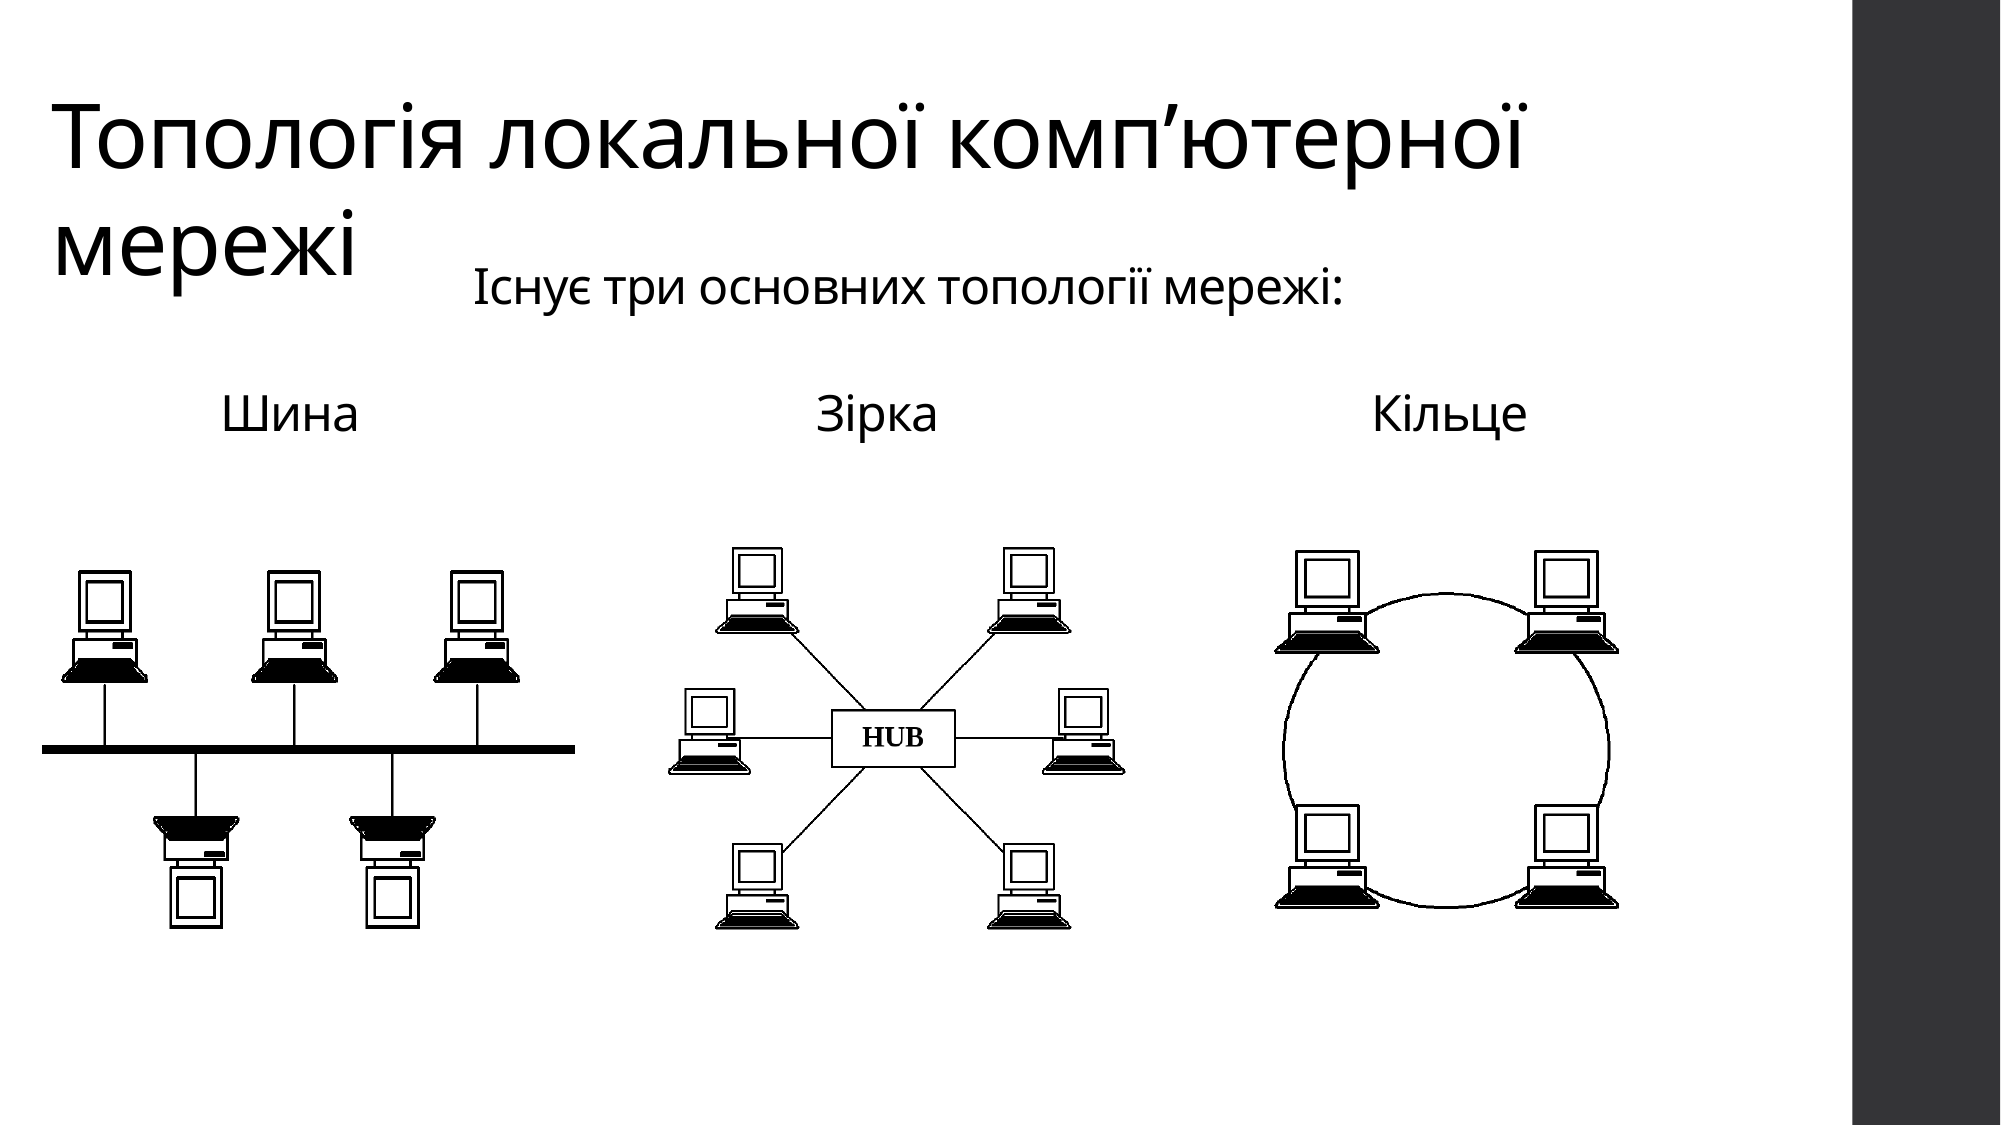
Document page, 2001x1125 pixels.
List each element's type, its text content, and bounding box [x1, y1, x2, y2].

picture [661, 540, 1133, 938]
text_box Зірка [801, 374, 1016, 449]
text_box Топологія локальної комп’ютерної мережі [36, 71, 1844, 302]
text_box Шина [205, 373, 376, 449]
picture [36, 562, 584, 938]
picture [1266, 540, 1628, 919]
text_box Кільце [1356, 373, 1593, 449]
text_box Існує три основних топології мережі: [458, 246, 1359, 322]
